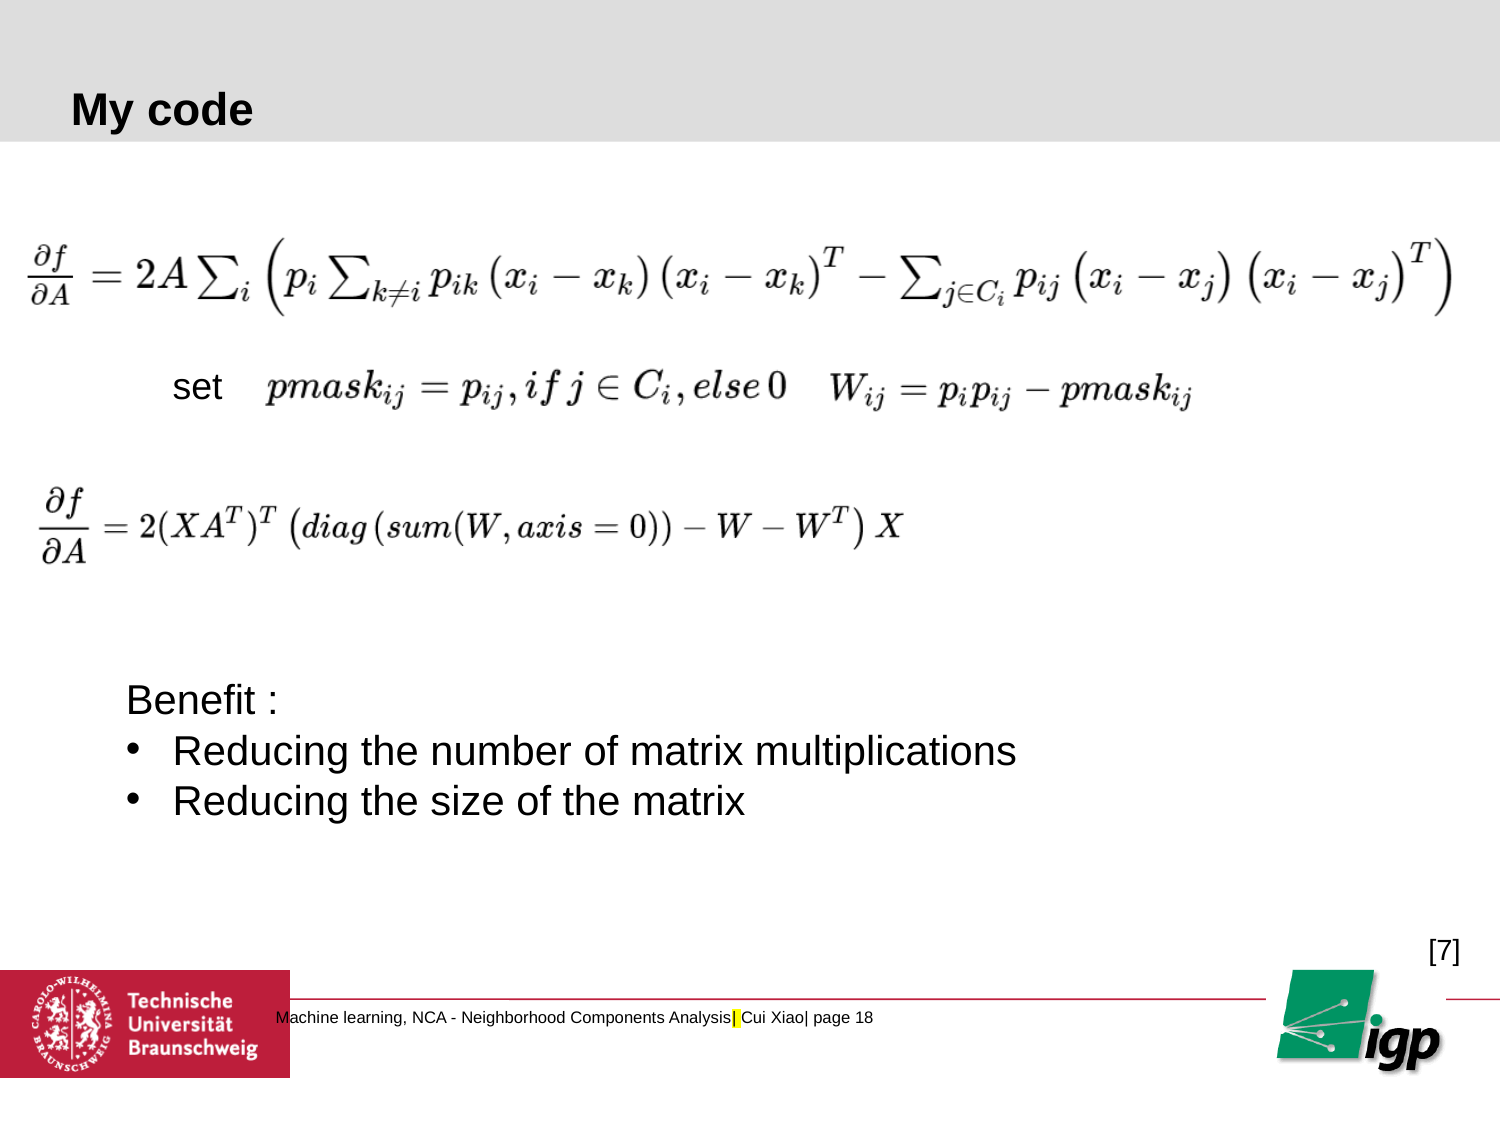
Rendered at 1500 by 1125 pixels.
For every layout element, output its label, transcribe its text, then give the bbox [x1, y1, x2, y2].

text_box Benefit : Reducing the number of matrix multiplications Reducing the size of the matrix [111, 665, 1033, 831]
text_box [7] [1413, 924, 1477, 974]
picture [823, 348, 1201, 438]
picture [0, 970, 290, 1078]
text_box set [158, 354, 238, 415]
picture [1266, 960, 1446, 1078]
picture [0, 219, 1484, 337]
picture [18, 467, 958, 585]
picture [254, 350, 799, 430]
title My code [70, 17, 1445, 135]
